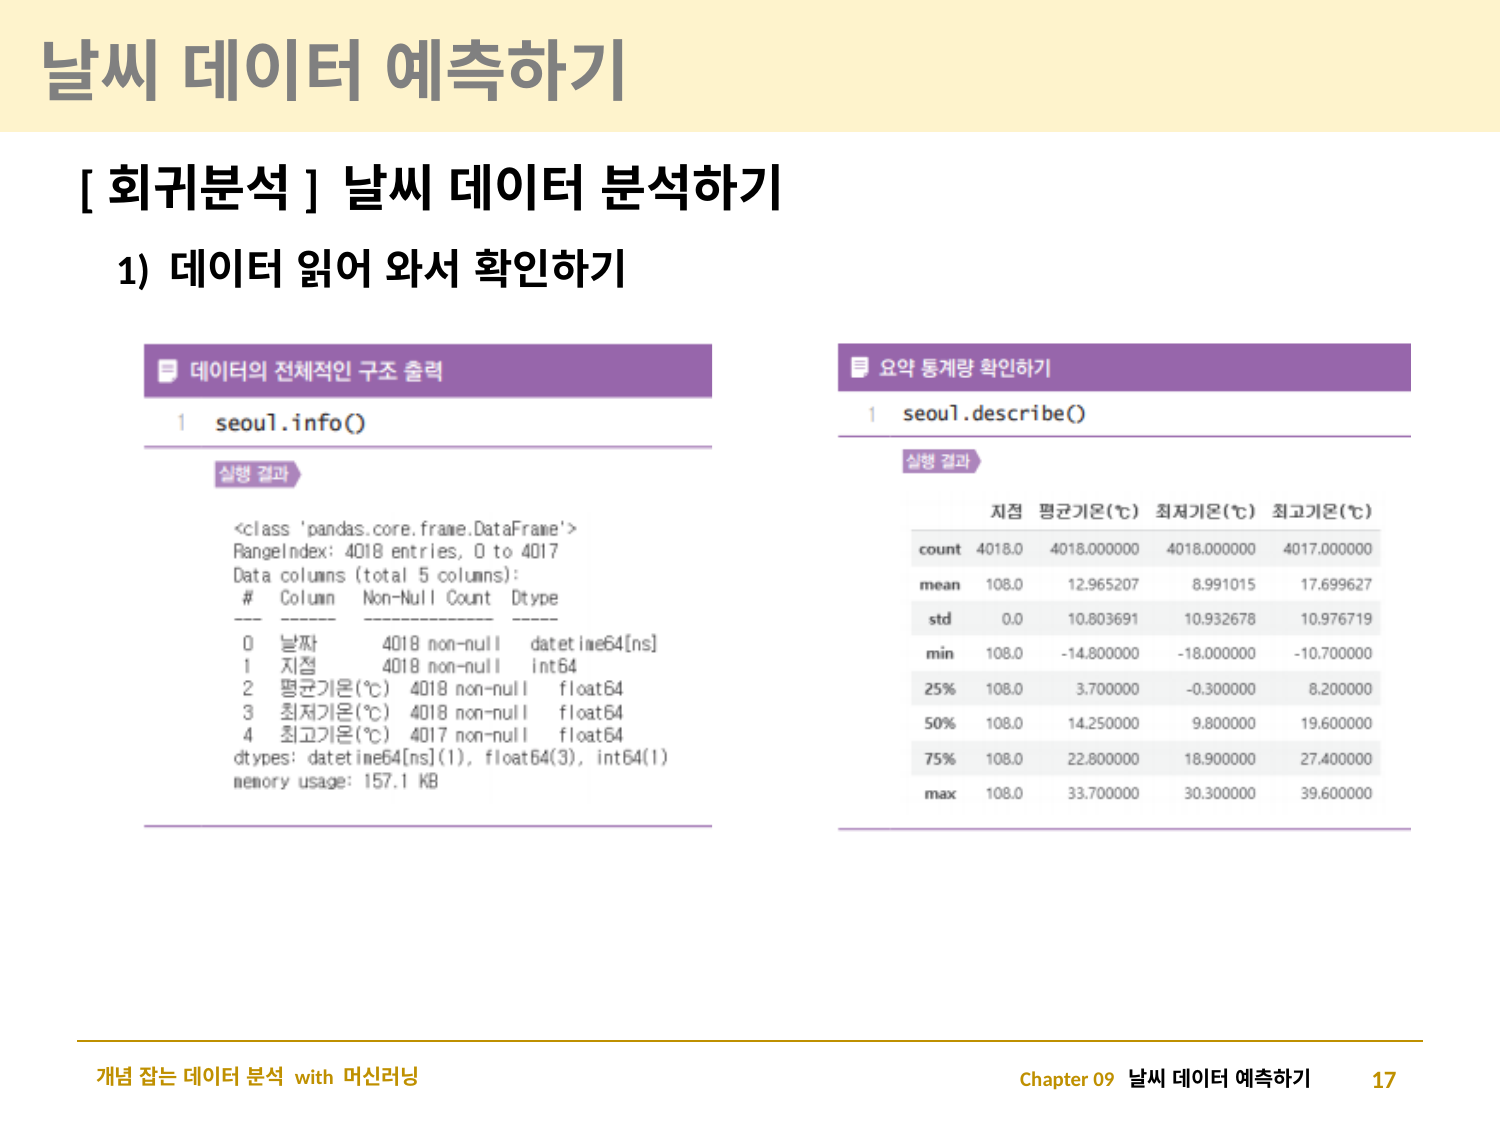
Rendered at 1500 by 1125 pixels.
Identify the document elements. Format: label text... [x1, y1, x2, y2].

picture [835, 336, 1411, 842]
list [회귀분석] 날씨 데이터 분석하기 [64, 155, 1369, 232]
title 날씨 데이터 예측하기 [24, 30, 1319, 119]
list 1) 데이터 읽어 와서 확인하기 [100, 241, 1390, 937]
picture [137, 337, 713, 850]
